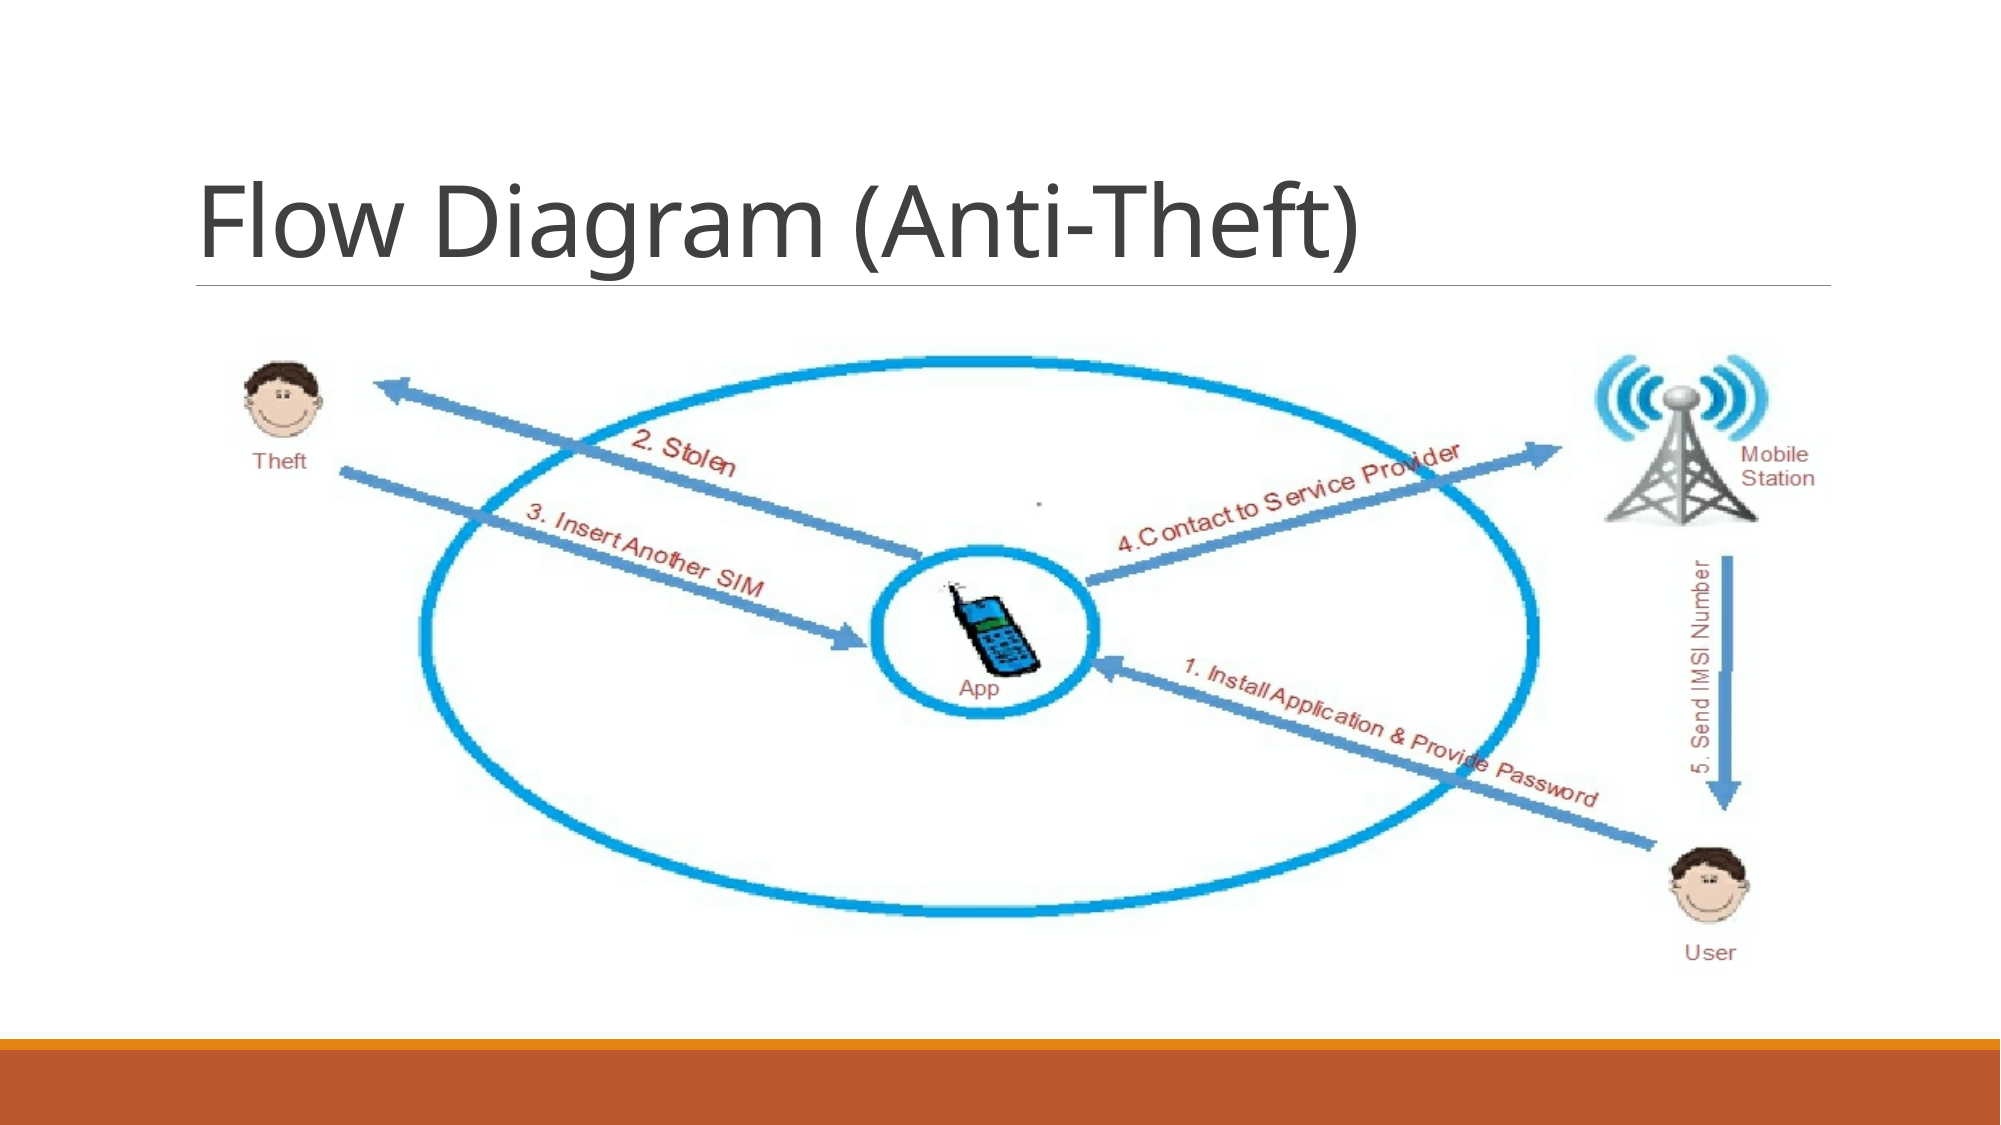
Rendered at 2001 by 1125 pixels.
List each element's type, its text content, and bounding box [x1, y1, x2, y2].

title Flow Diagram (Anti-Theft) [180, 47, 1830, 285]
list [179, 320, 1831, 1026]
